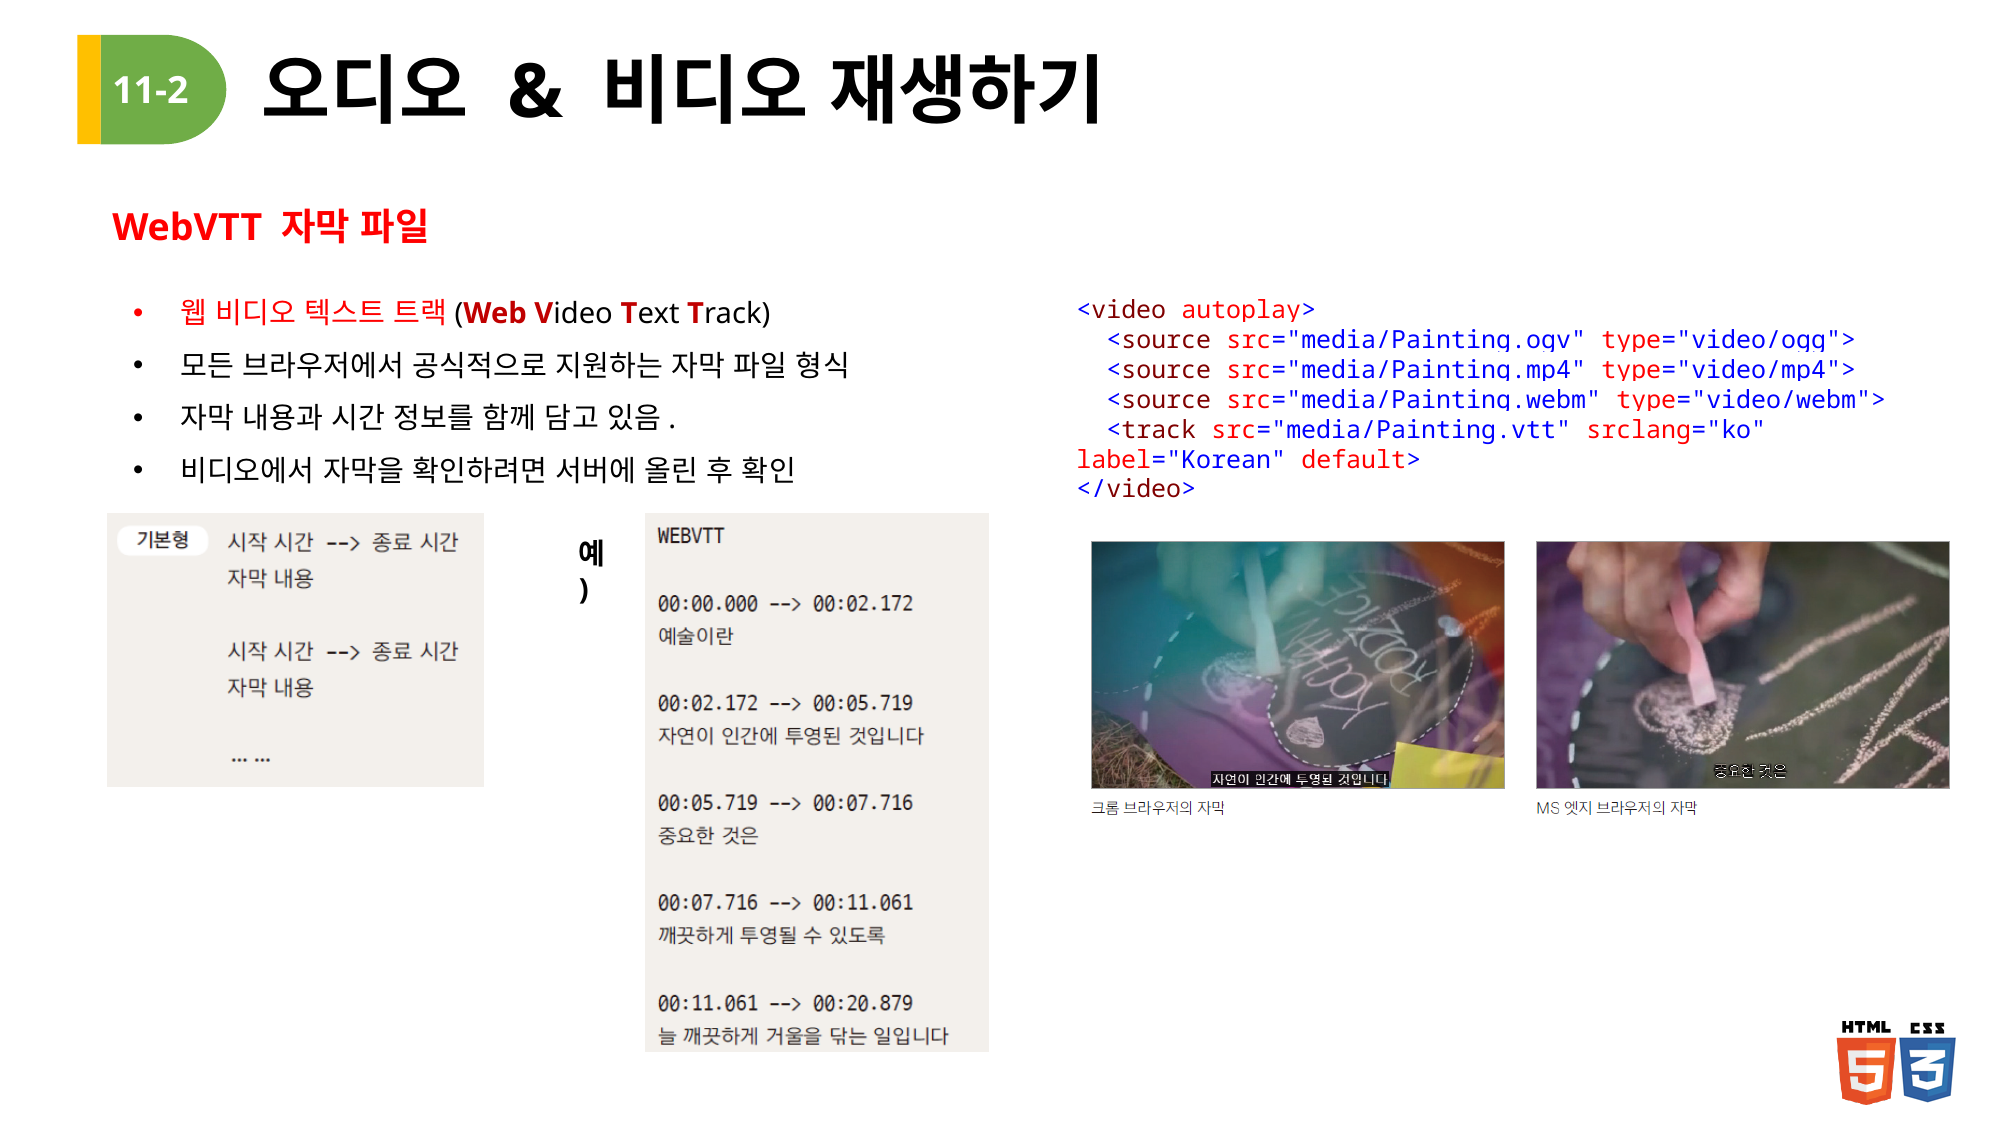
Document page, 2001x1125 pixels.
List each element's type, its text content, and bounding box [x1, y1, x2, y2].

title 오디오 & 비디오 재생하기 [246, 38, 1739, 149]
text_box <video autoplay> <source src="media/Painting.ogv" type="video/ogg"> <source src="media/Painting.mp4" type="video/mp4"> <source src="media/Painting.webm" type="video/webm"> <track src="media/Painting.vtt" srclang="ko" label="Korean" default> </video> [1061, 286, 1984, 511]
picture [1089, 527, 1961, 820]
picture [107, 513, 484, 787]
text_box 웹 비디오 텍스트 트랙(Web Video Text Track) 모든 브라우저에서 공식적으로 지원하는 자막 파일 형식 자막 내용과 시간 정보를 함께 담고 있음. 비디오에서 자막을 확인하려면 서버에 올린 후 확인 [118, 269, 1034, 495]
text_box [564, 513, 989, 1052]
text_box 11-2 [97, 59, 216, 119]
picture [1824, 1019, 1959, 1105]
text_box WebVTT 자막 파일 [97, 195, 804, 256]
